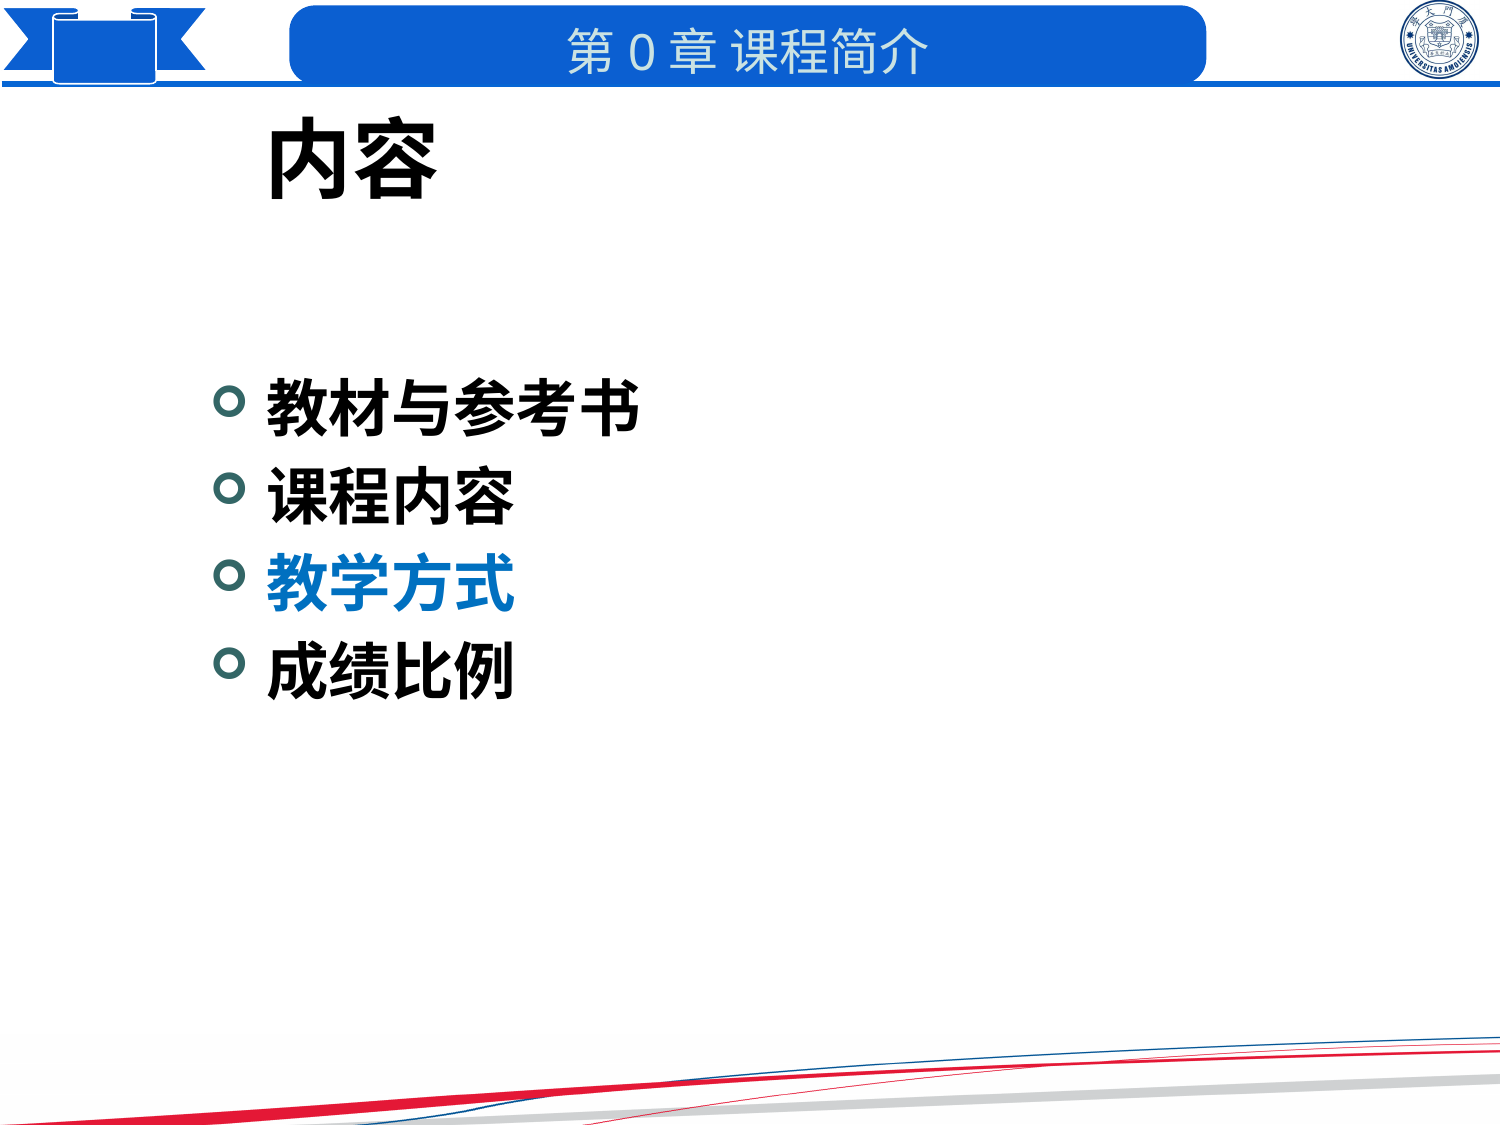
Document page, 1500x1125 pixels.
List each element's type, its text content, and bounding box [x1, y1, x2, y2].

title 内容 [249, 30, 1401, 282]
picture [1399, 0, 1480, 80]
picture [0, 1034, 1500, 1125]
list 教材与参考书 课程内容 教学方式 成绩比例 [194, 361, 1098, 860]
